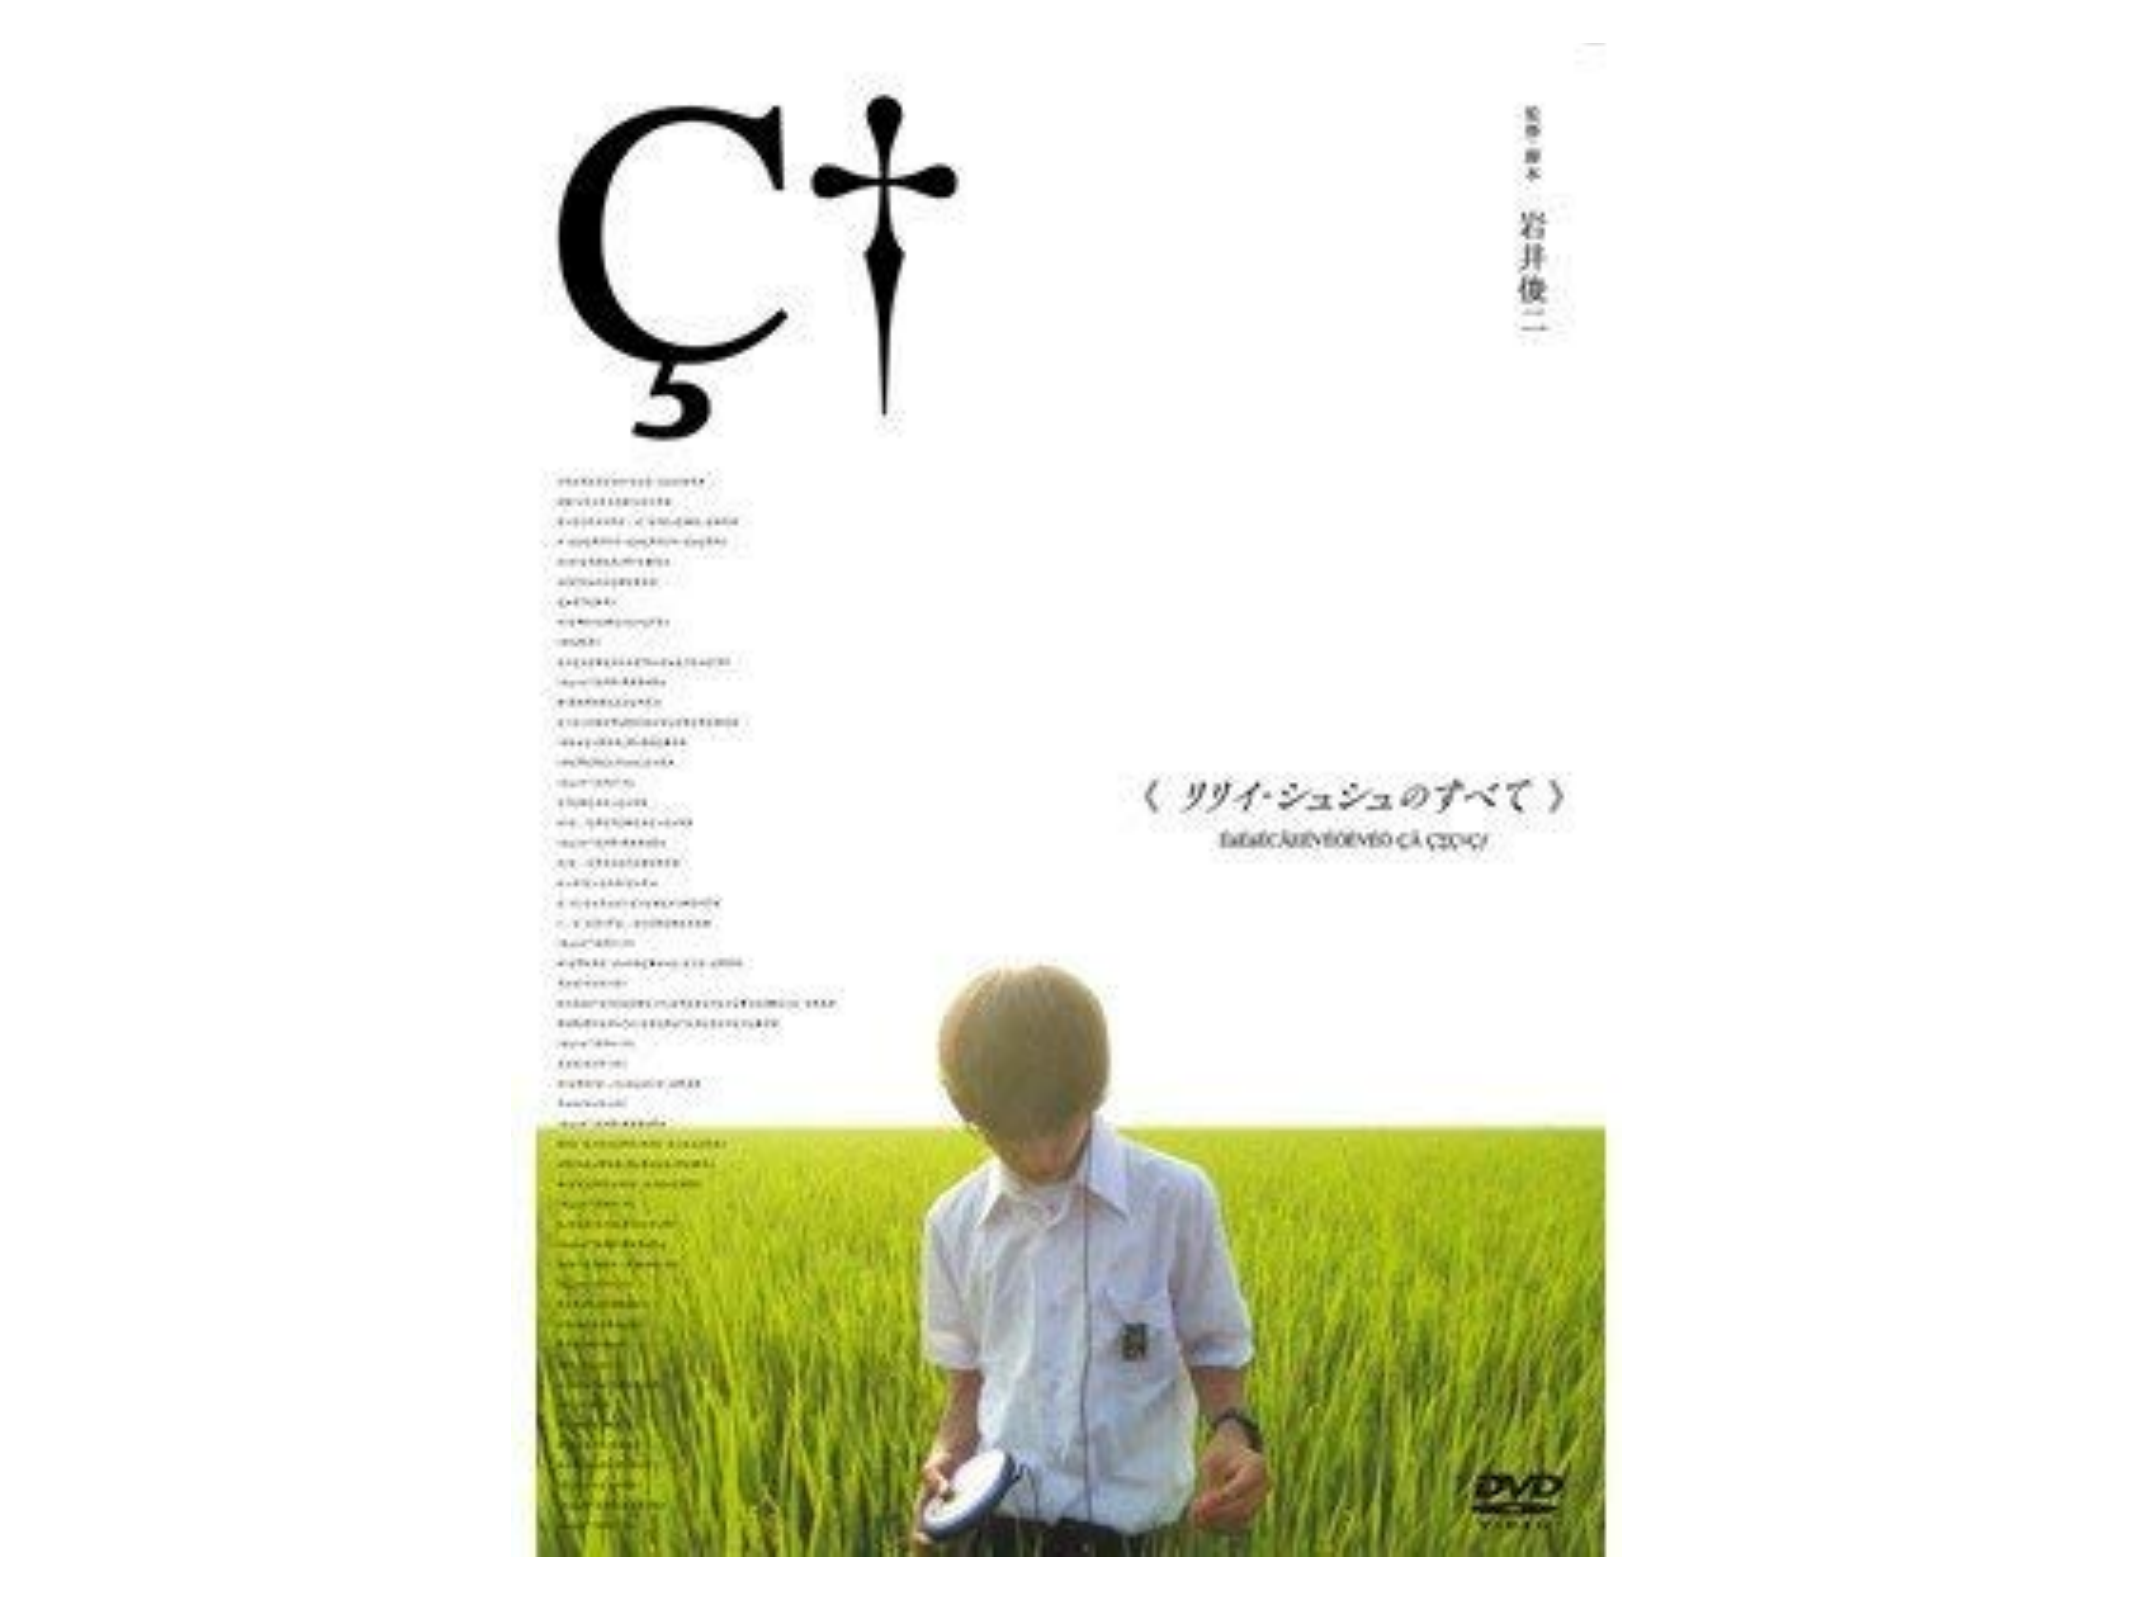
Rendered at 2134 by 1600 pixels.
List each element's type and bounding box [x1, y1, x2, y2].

picture [511, 42, 1623, 1557]
